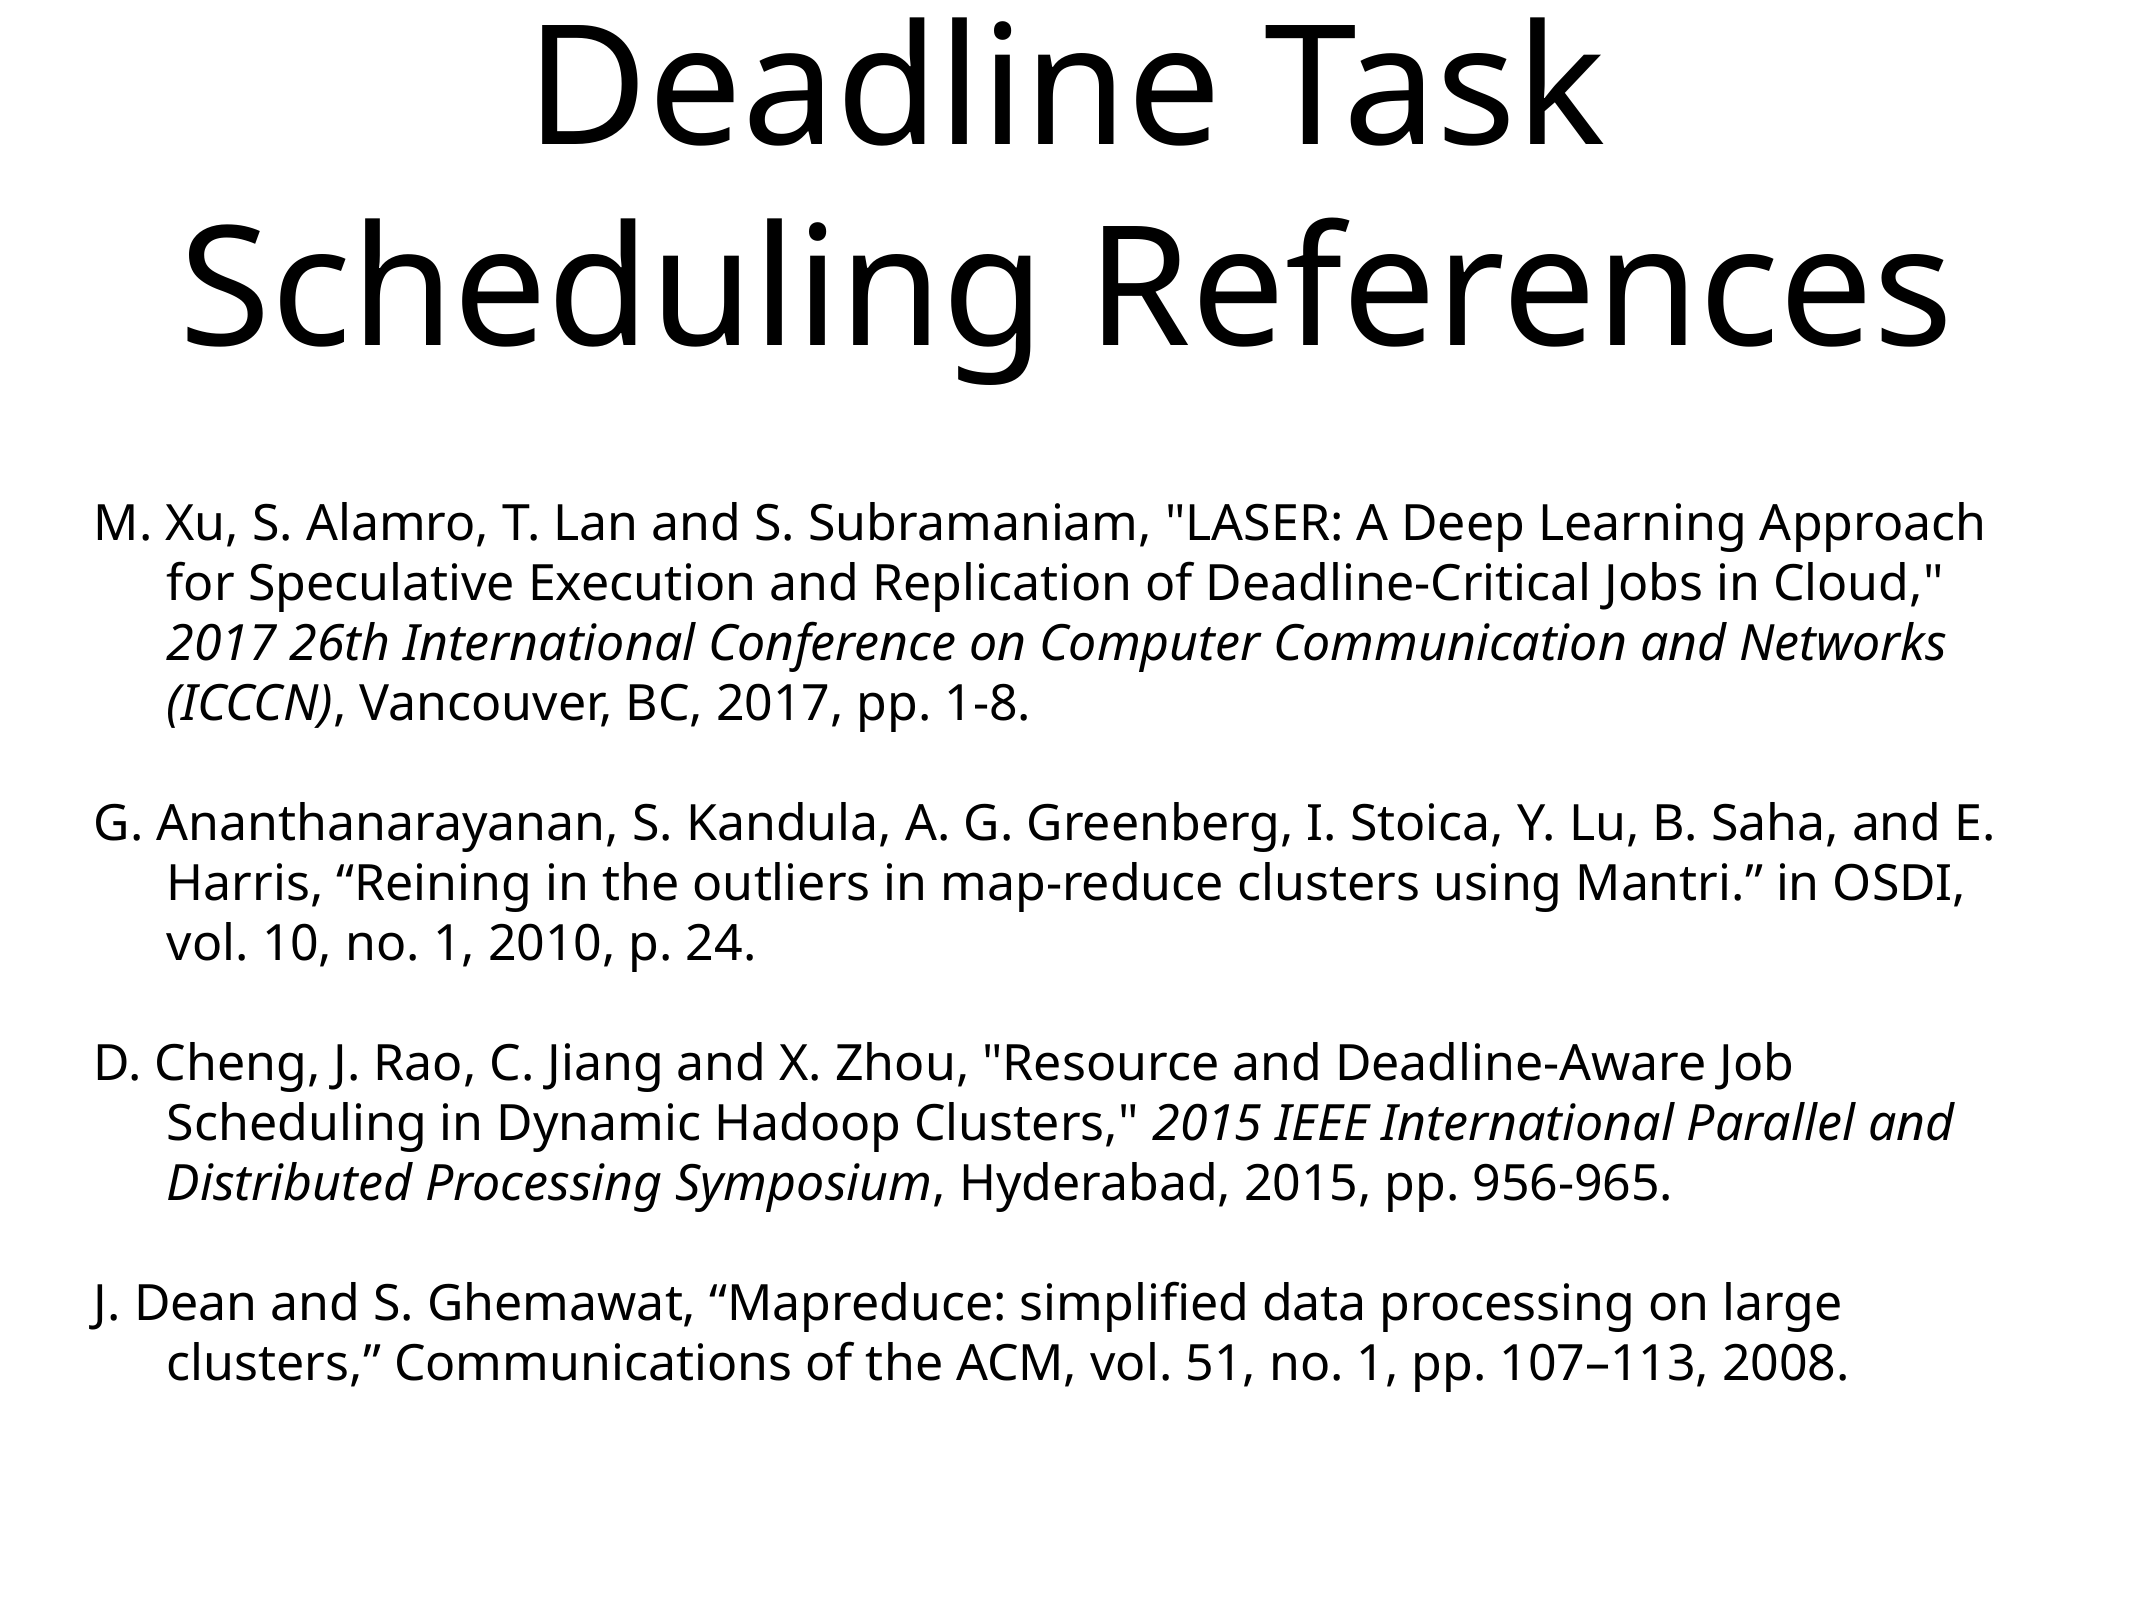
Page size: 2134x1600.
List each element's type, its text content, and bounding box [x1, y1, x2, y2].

list M. Xu, S. Alamro, T. Lan and S. Subramaniam, "LASER: A Deep Learning Approach for Speculative Execution and Replication of Deadline-Critical Jobs in Cloud," 2017 26th International Conference on Computer Communication and Networks (ICCCN), Vancouver, BC, 2017, pp. 1-8. G. Ananthanarayanan, S. Kandula, A. G. Greenberg, I. Stoica, Y. Lu, B. Saha, and E. Harris, “Reining in the outliers in map-reduce clusters using Mantri.” in OSDI, vol. 10, no. 1, 2010, p. 24. D. Cheng, J. Rao, C. Jiang and X. Zhou, "Resource and Deadline-Aware Job Scheduling in Dynamic Hadoop Clusters," 2015 IEEE International Parallel and Distributed Processing Symposium, Hyderabad, 2015, pp. 956-965. J. Dean and S. Ghemawat, “Mapreduce: simplified data processing on large clusters,” Communications of the ACM, vol. 51, no. 1, pp. 107–113, 2008. [72, 468, 2062, 1577]
title Deadline Task Scheduling References [72, 0, 2062, 92]
